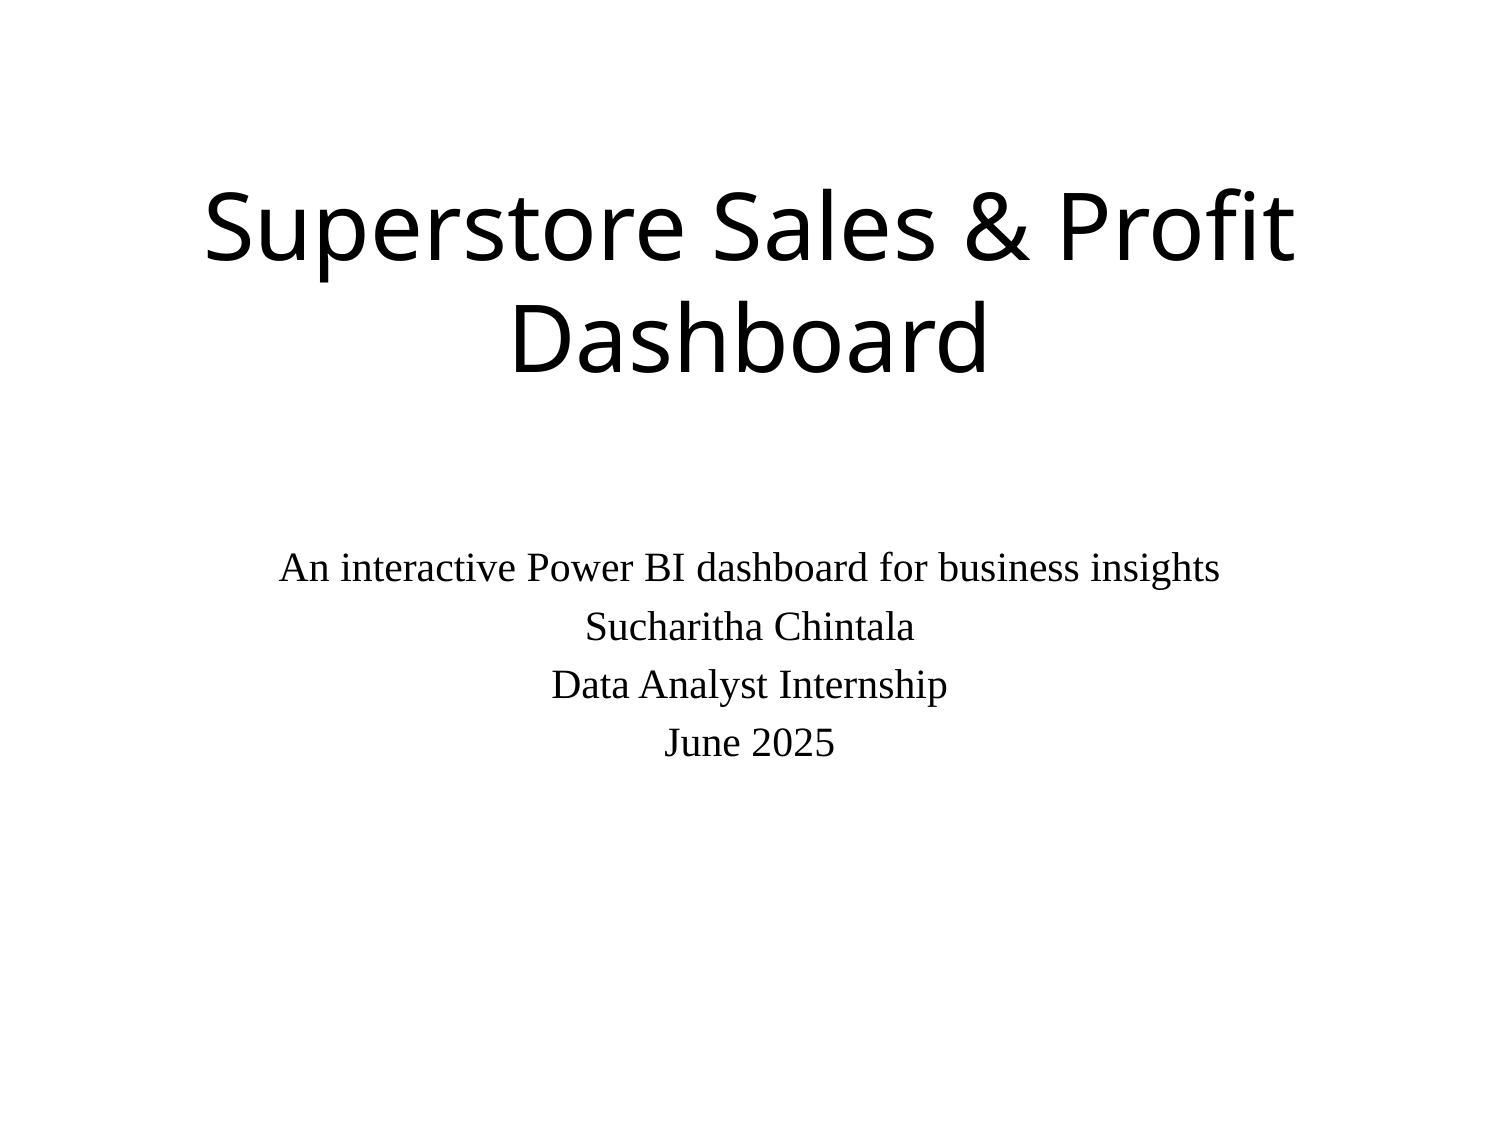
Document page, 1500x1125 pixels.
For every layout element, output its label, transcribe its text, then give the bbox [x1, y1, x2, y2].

title Superstore Sales & Profit Dashboard [187, 90, 1313, 400]
subtitle An interactive Power BI dashboard for business insights Sucharitha Chintala Data Analyst Internship June 2025 [187, 532, 1313, 863]
